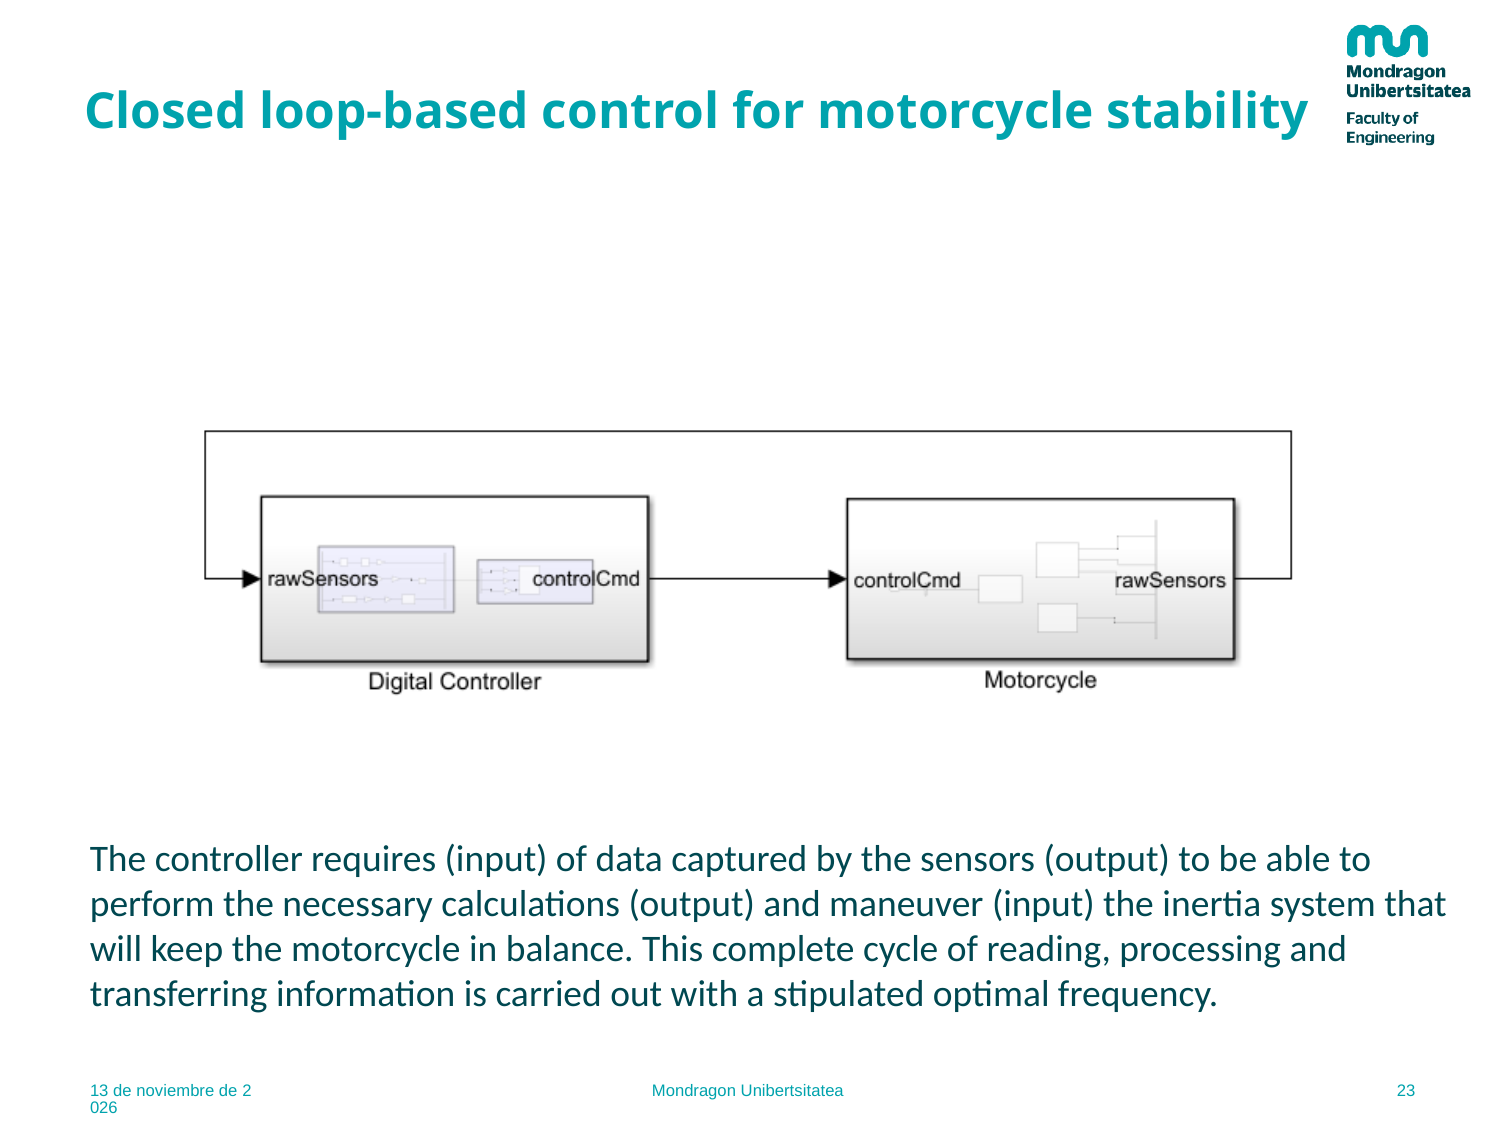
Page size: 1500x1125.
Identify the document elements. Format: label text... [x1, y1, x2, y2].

picture [1319, 0, 1500, 170]
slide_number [75, 1059, 269, 1120]
footer Mondragon Unibertsitatea [356, 1059, 1140, 1120]
picture [188, 404, 1312, 721]
title Closed loop-based control for motorcycle stability [69, 77, 1327, 148]
text_box The controller requires (input) of data captured by the sensors (output) to be able to perform the necessary calculations (output) and maneuver (input) the inertia system that will keep the motorcycle in balance. This complete cycle of reading, processing and transferring information is carried out with a stipulated optimal frequency. [74, 826, 1480, 1022]
slide_number 23 [1238, 1059, 1431, 1120]
